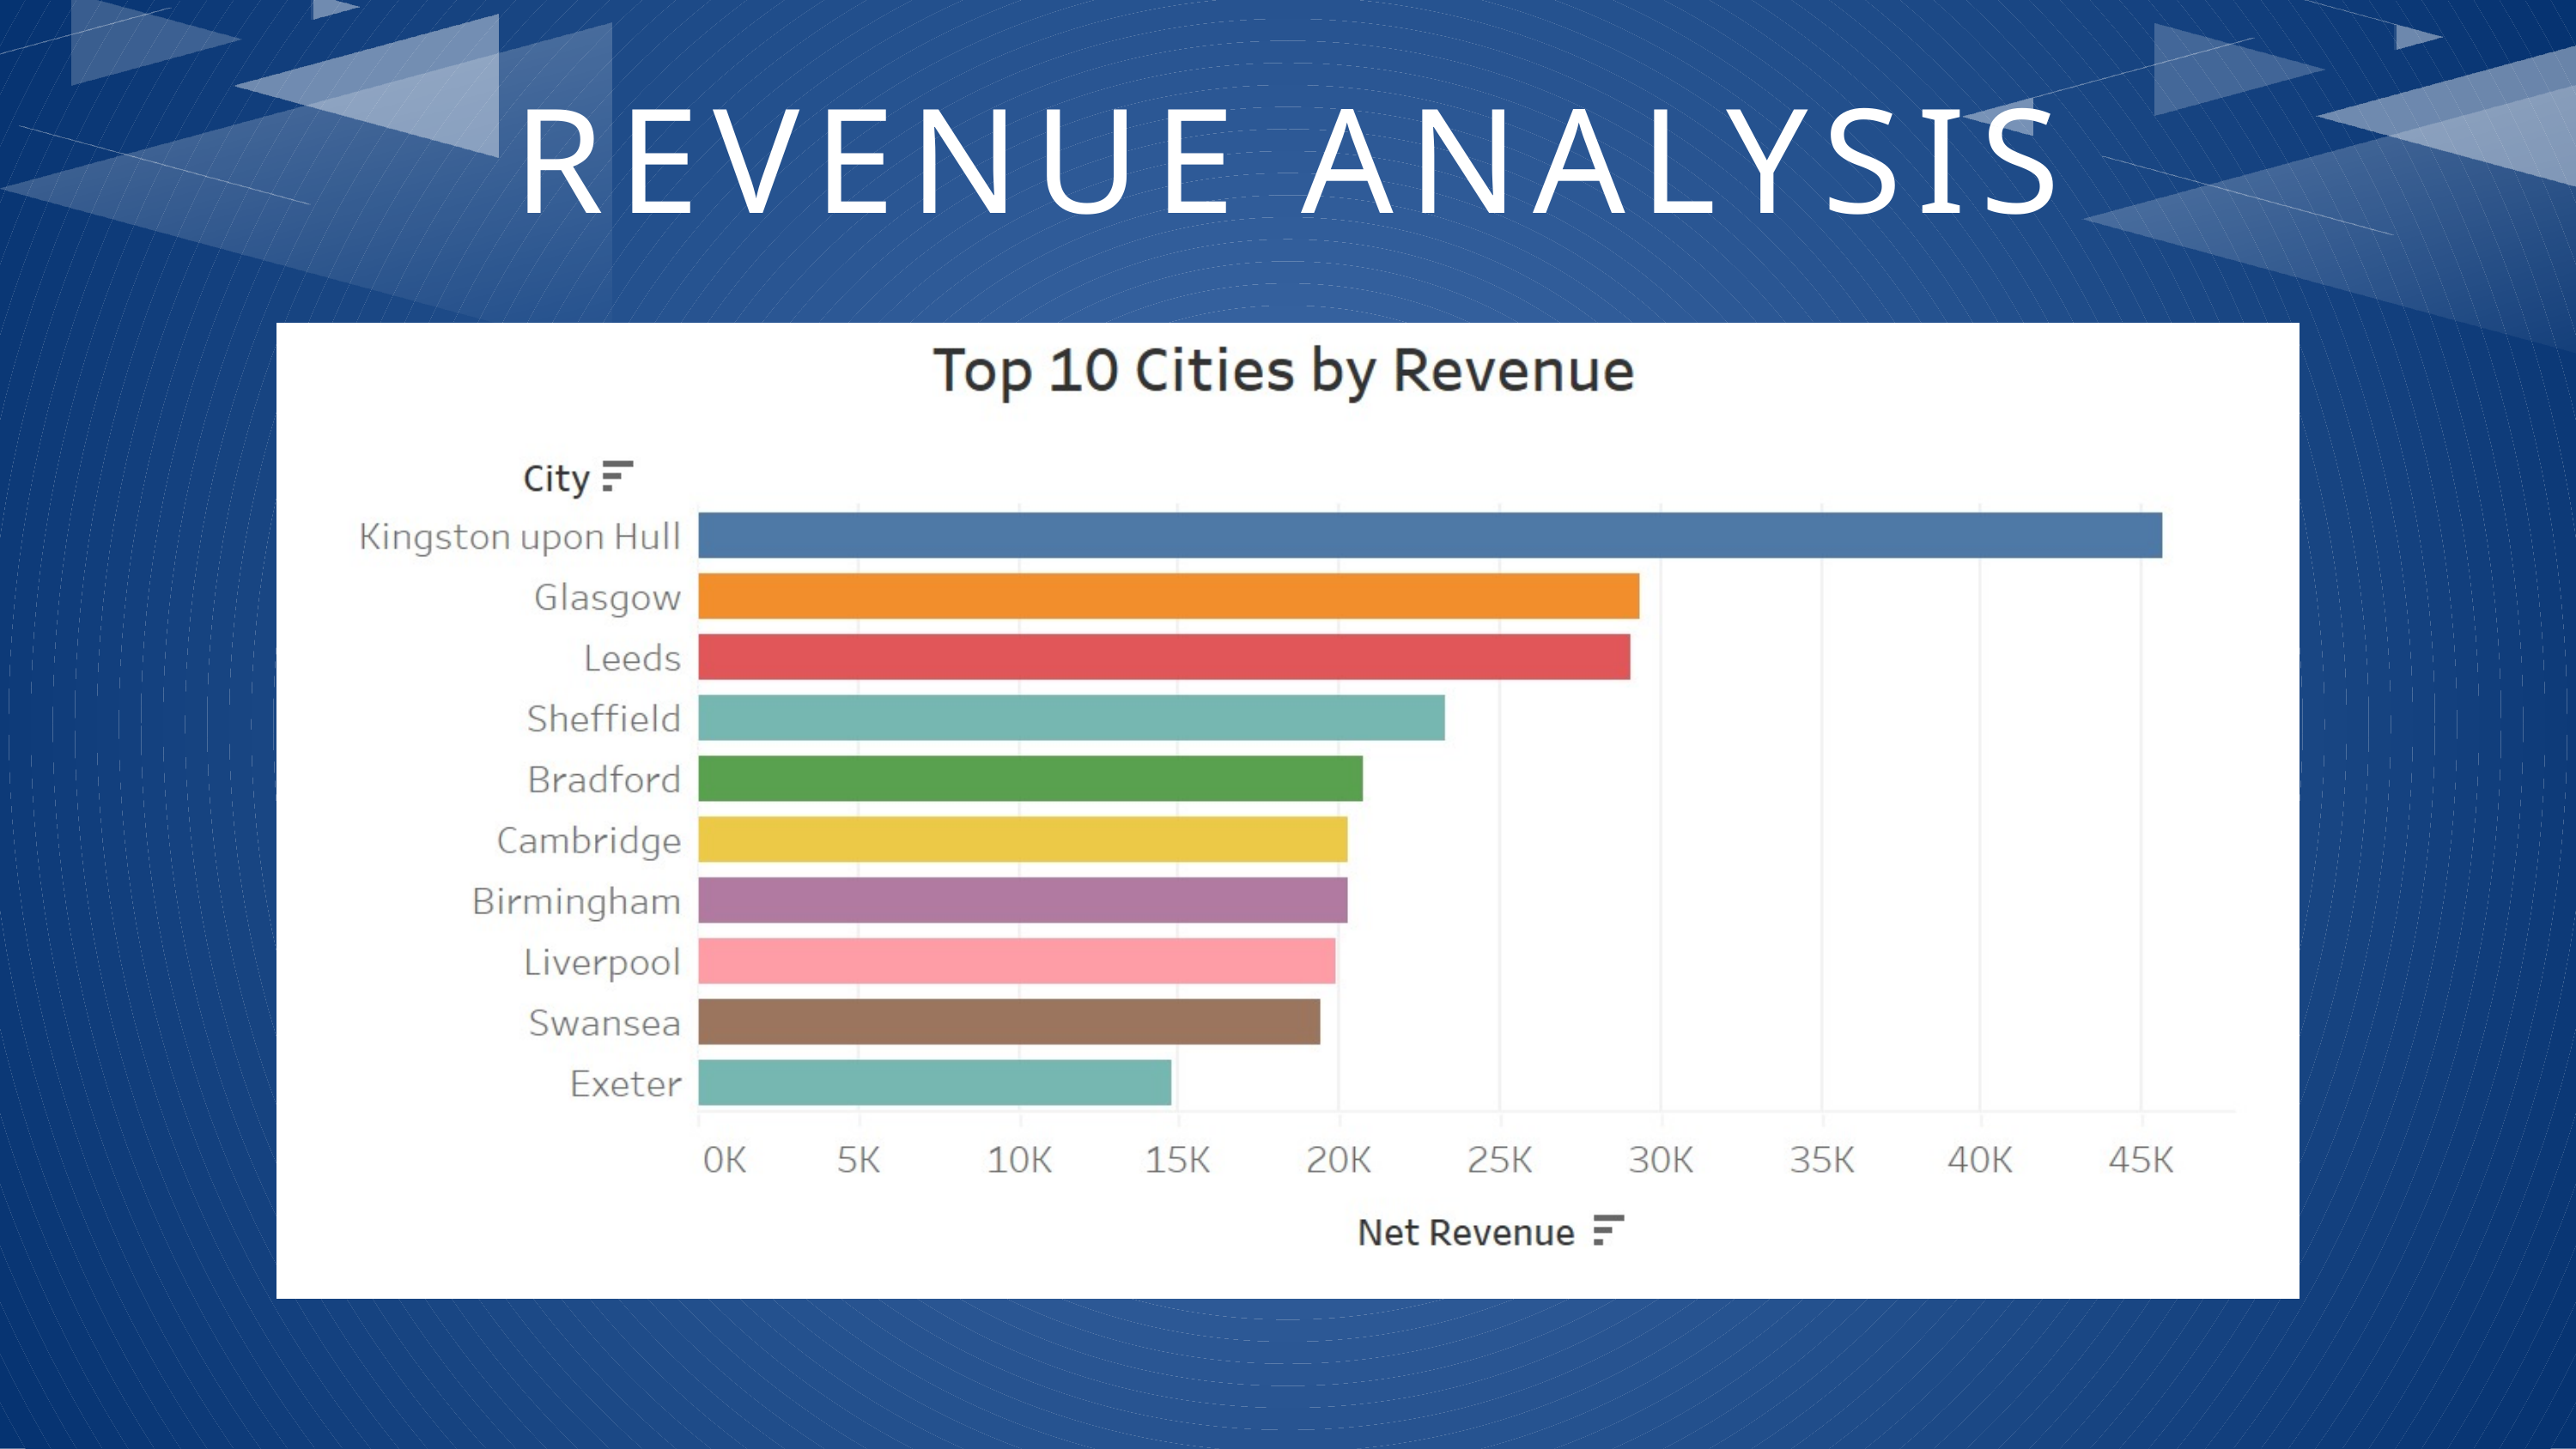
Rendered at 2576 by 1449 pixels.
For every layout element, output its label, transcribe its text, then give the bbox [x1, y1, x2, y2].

text_box REVENUE ANALYSIS [615, 88, 1961, 243]
text_box [0, 0, 615, 353]
picture [276, 323, 2300, 1300]
text_box [1961, 0, 2576, 384]
